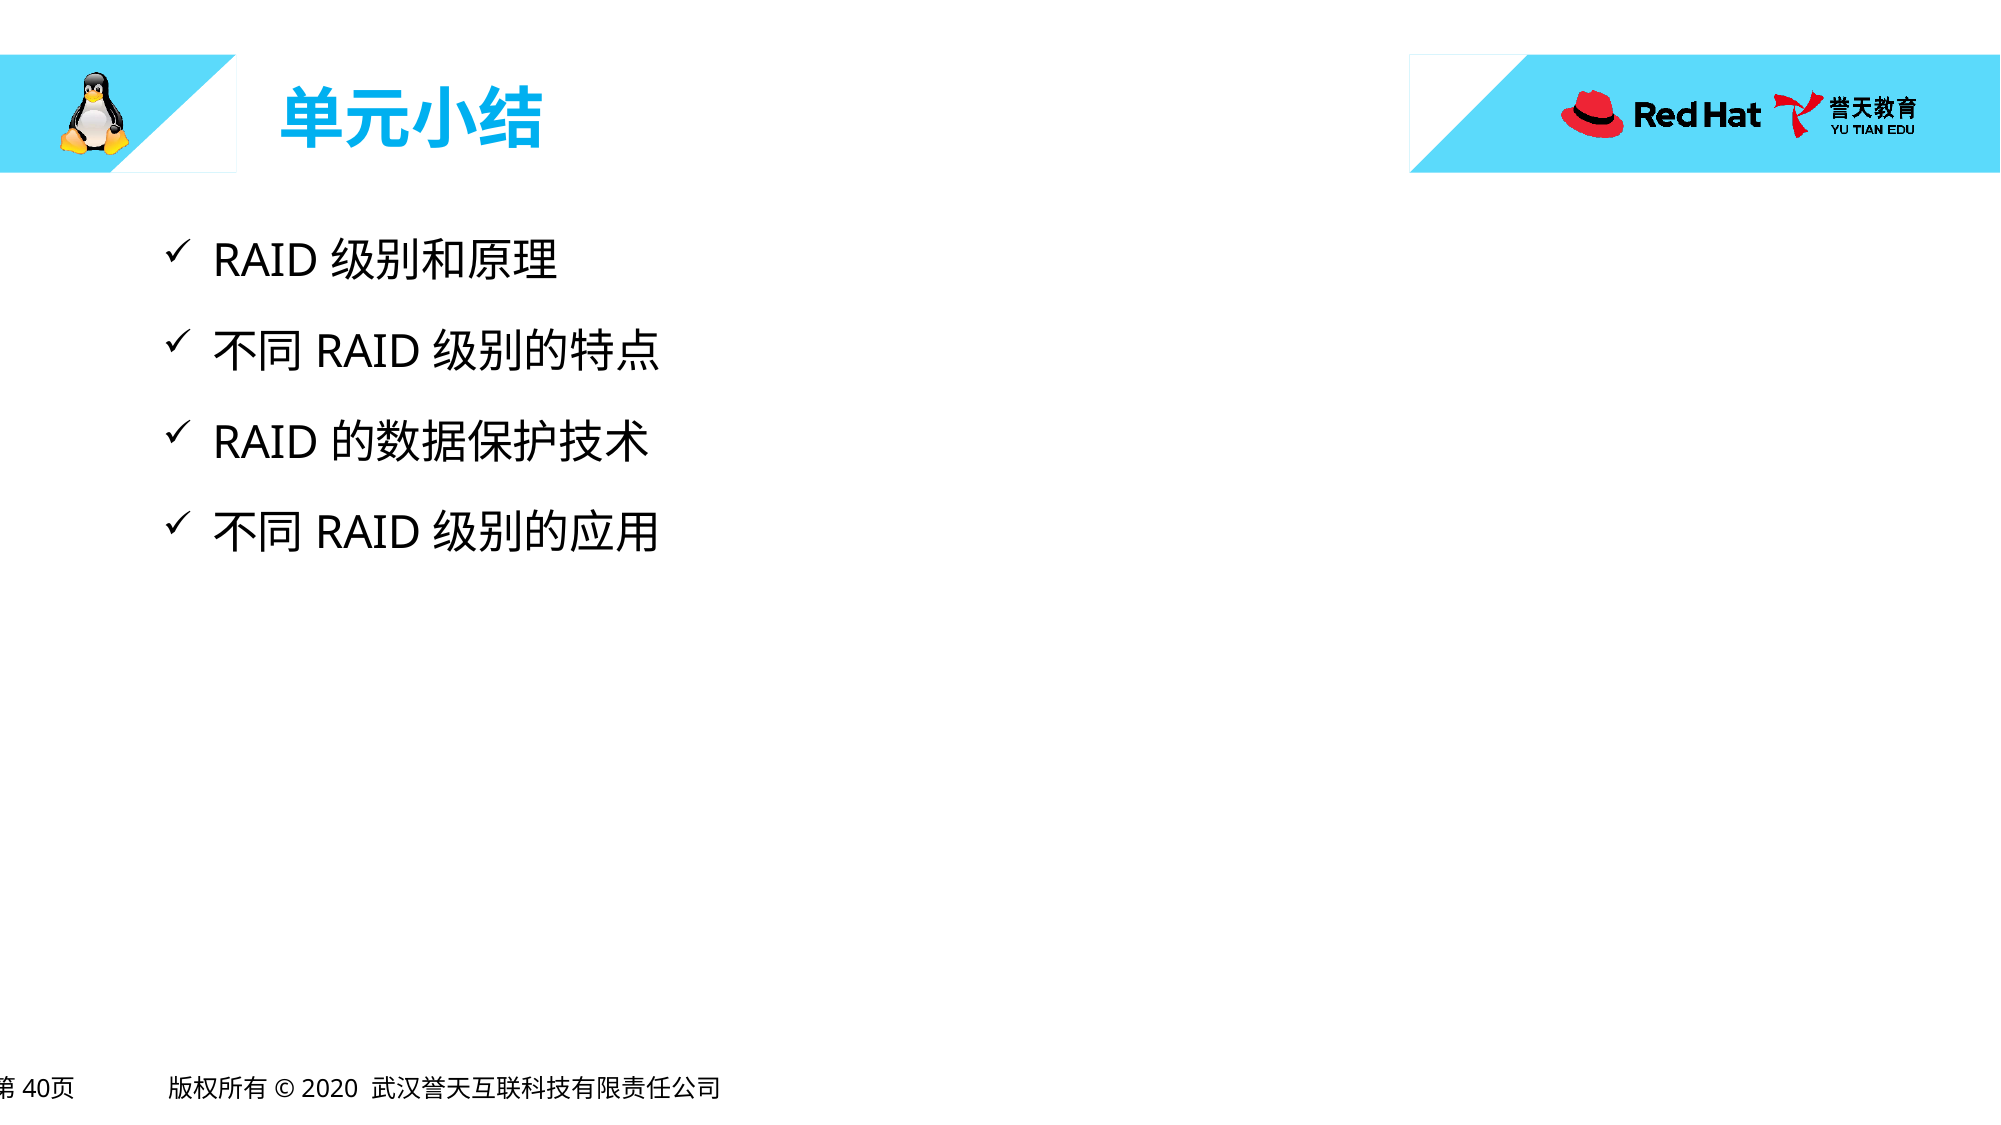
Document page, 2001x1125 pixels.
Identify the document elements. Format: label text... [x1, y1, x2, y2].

picture [1875, 90, 1916, 138]
list RAID级别和原理 不同RAID级别的特点 RAID的数据保护技术 不同RAID级别的应用 [149, 202, 1883, 971]
picture [60, 72, 129, 155]
title 单元小结 [261, 67, 1875, 173]
